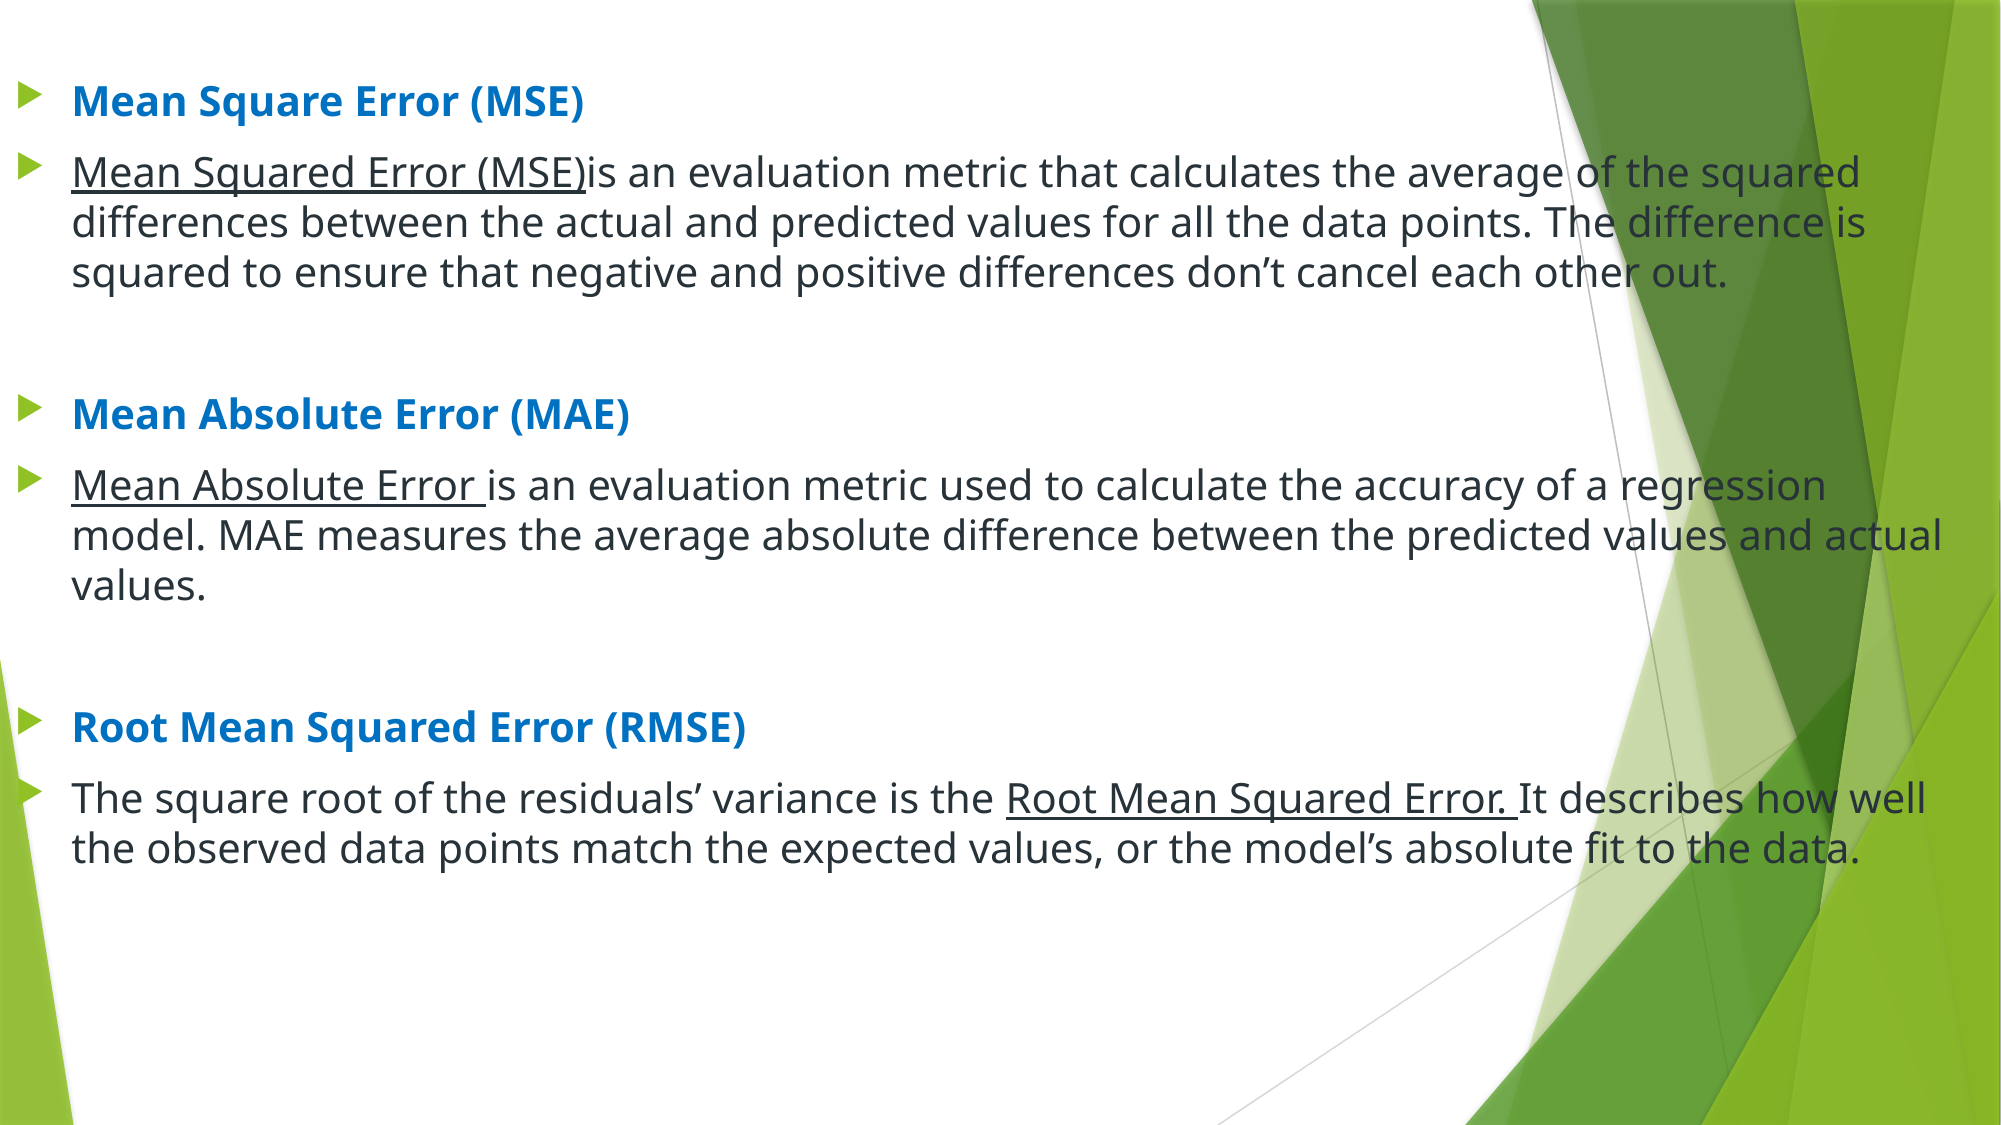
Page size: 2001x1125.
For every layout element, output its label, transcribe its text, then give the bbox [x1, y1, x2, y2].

list Mean Square Error (MSE) Mean Squared Error (MSE)is an evaluation metric that calculates the average of the squared differences between the actual and predicted values for all the data points. The difference is squared to ensure that negative and positive differences don’t cancel each other out. Mean Absolute Error (MAE) Mean Absolute Error is an evaluation metric used to calculate the accuracy of a regression model. MAE measures the average absolute difference between the predicted values and actual values. Root Mean Squared Error (RMSE) The square root of the residuals’ variance is the Root Mean Squared Error. It describes how well the observed data points match the expected values, or the model’s absolute fit to the data. [0, 67, 1969, 1125]
